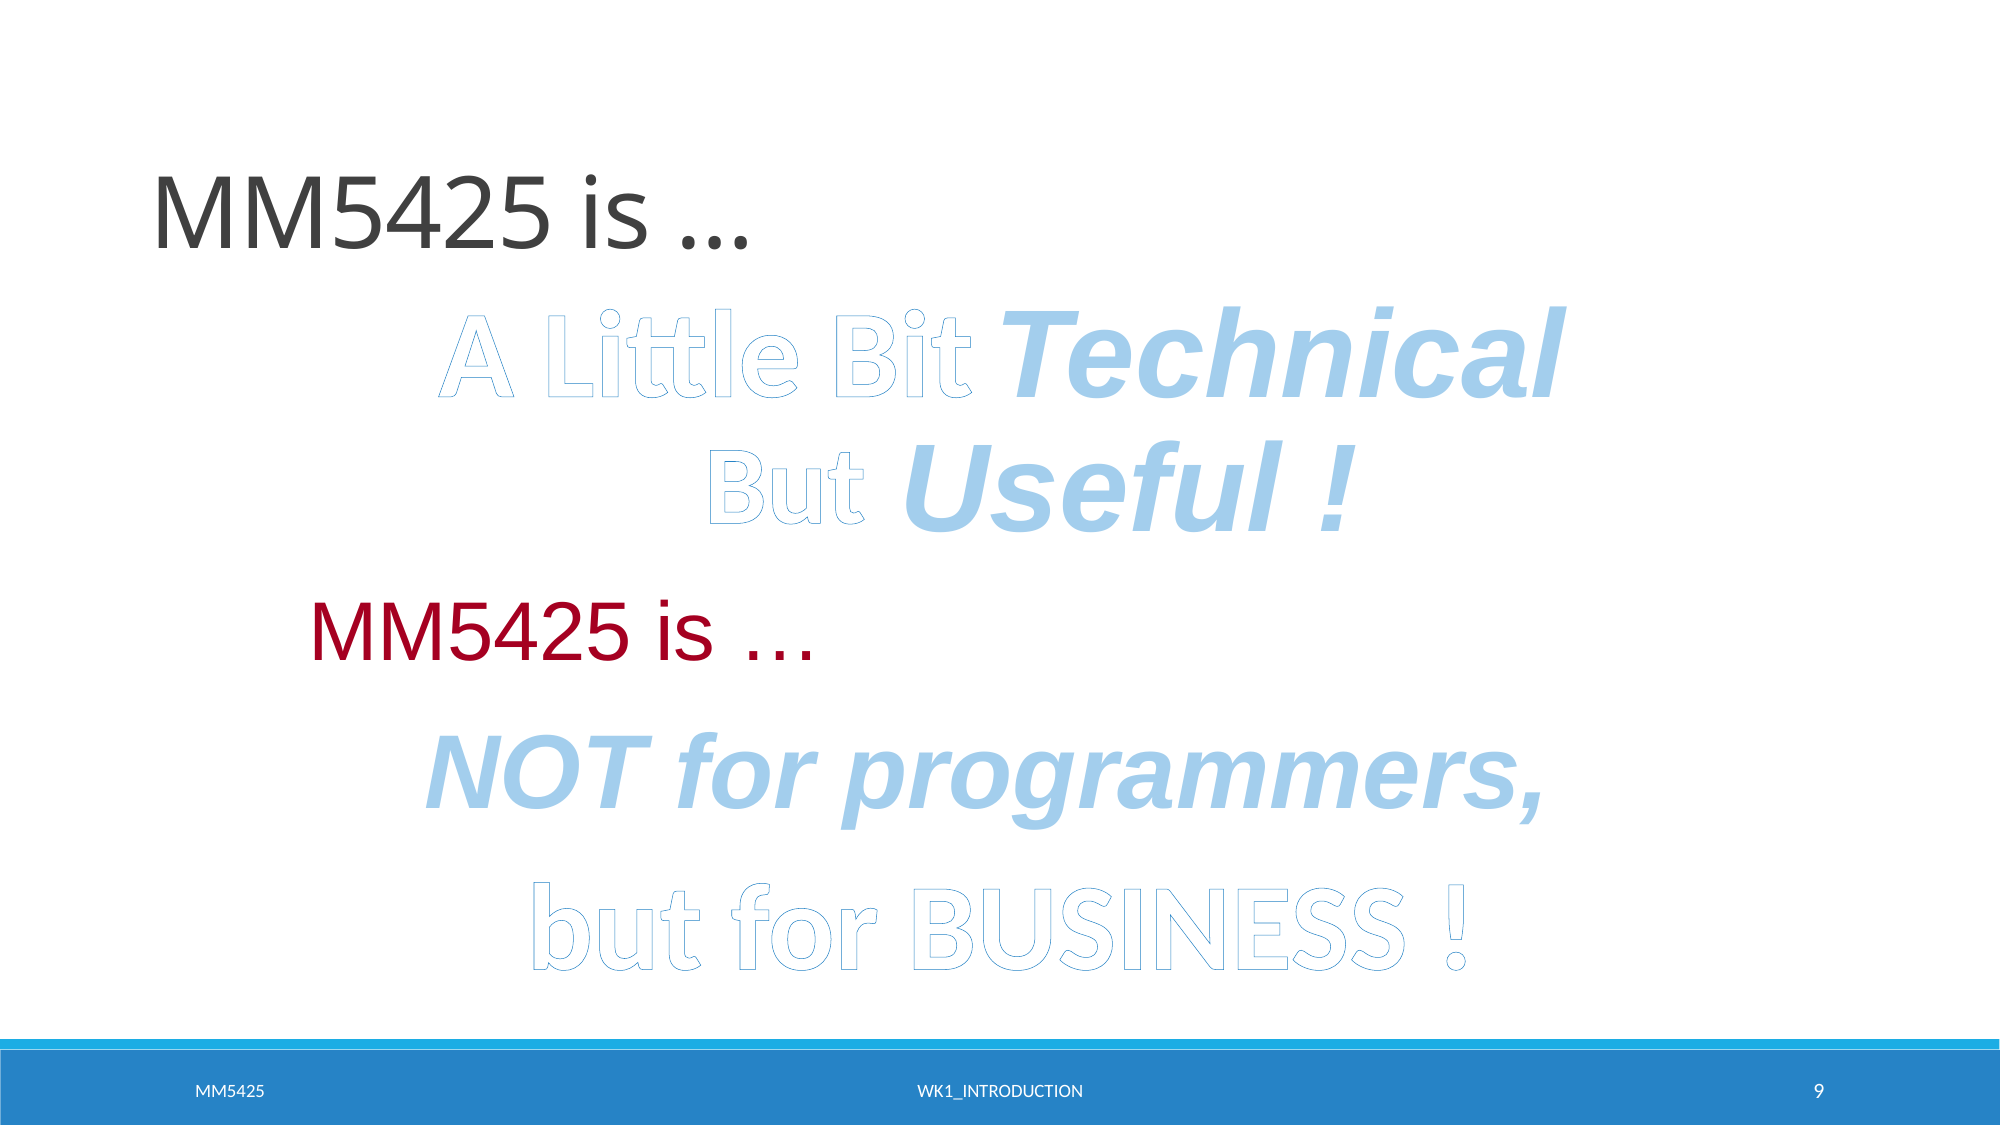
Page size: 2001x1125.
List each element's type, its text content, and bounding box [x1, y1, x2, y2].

slide_number MM5425 [180, 1059, 586, 1120]
text_box MM5425 is … [293, 520, 1554, 746]
slide_number 9 [1624, 1059, 1840, 1120]
text_box Technical [989, 265, 1581, 431]
text_box But [688, 403, 882, 520]
text_box Useful ! [884, 398, 1374, 520]
text_box A Little Bit [423, 264, 989, 430]
text_box NOT for programmers, but for BUSINESS ! [371, 707, 1632, 1007]
footer WK1_Introduction [604, 1059, 1396, 1120]
title MM5425 is … [134, 78, 1488, 277]
